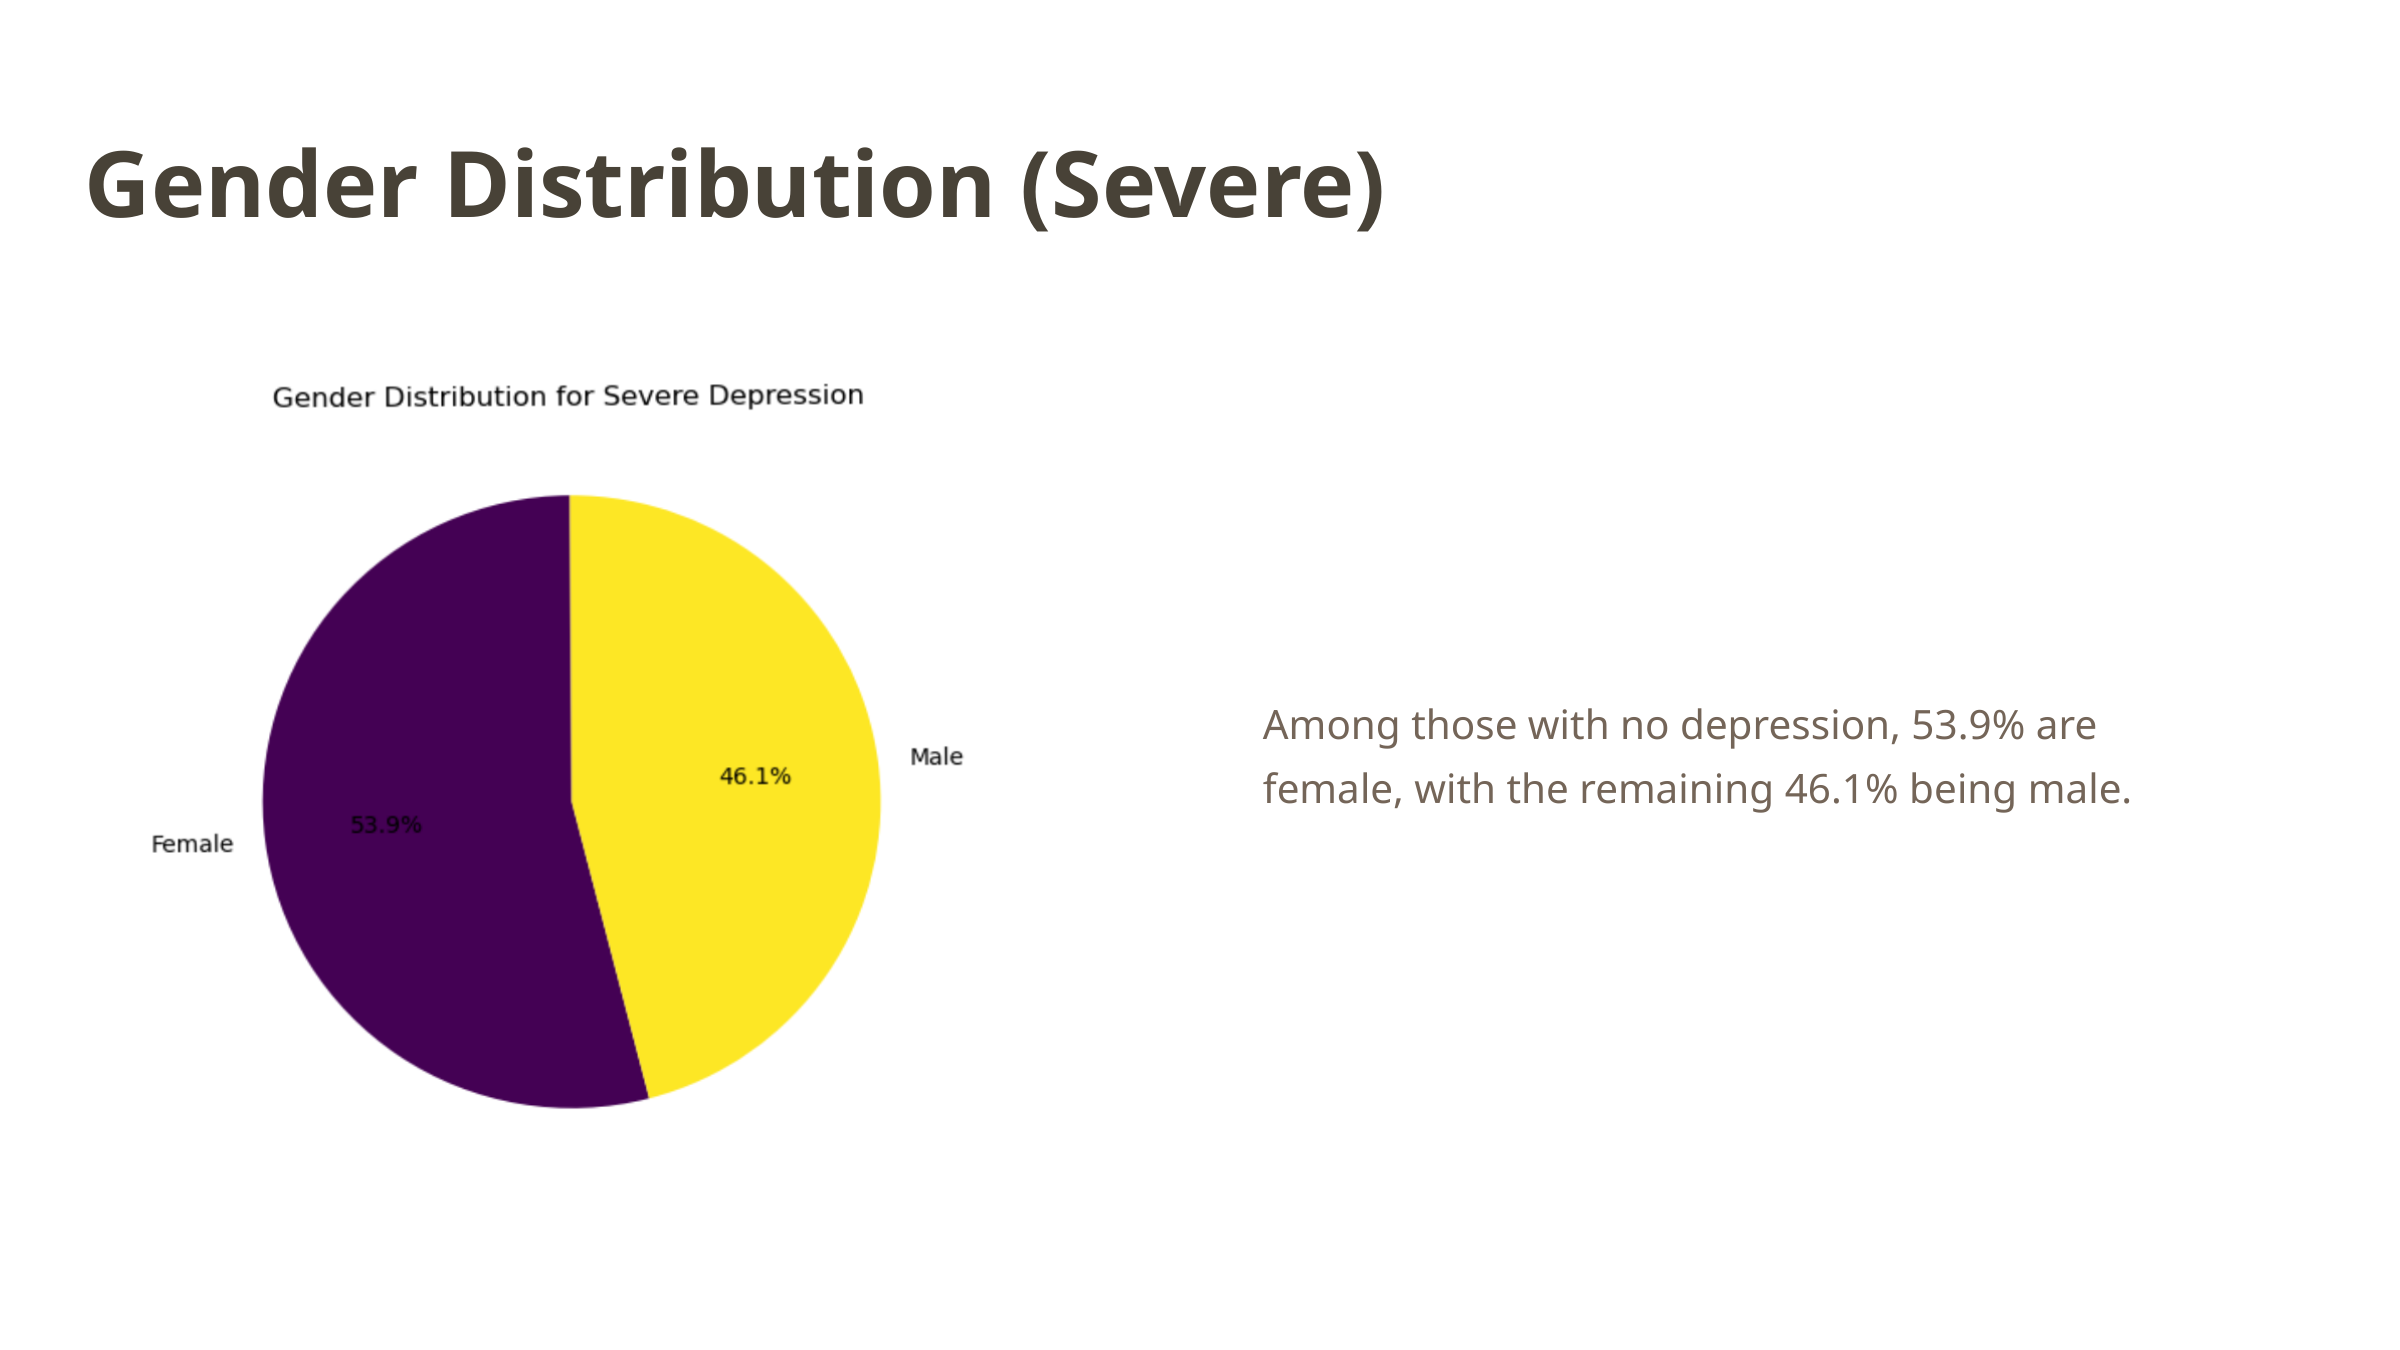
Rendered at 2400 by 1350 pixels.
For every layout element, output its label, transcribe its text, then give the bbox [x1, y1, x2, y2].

text_box Among those with no depression, 53.9% are female, with the remaining 46.1% being male. [1248, 675, 2257, 935]
picture [55, 298, 1063, 1296]
text_box Gender Distribution (Severe) [70, 118, 2304, 355]
